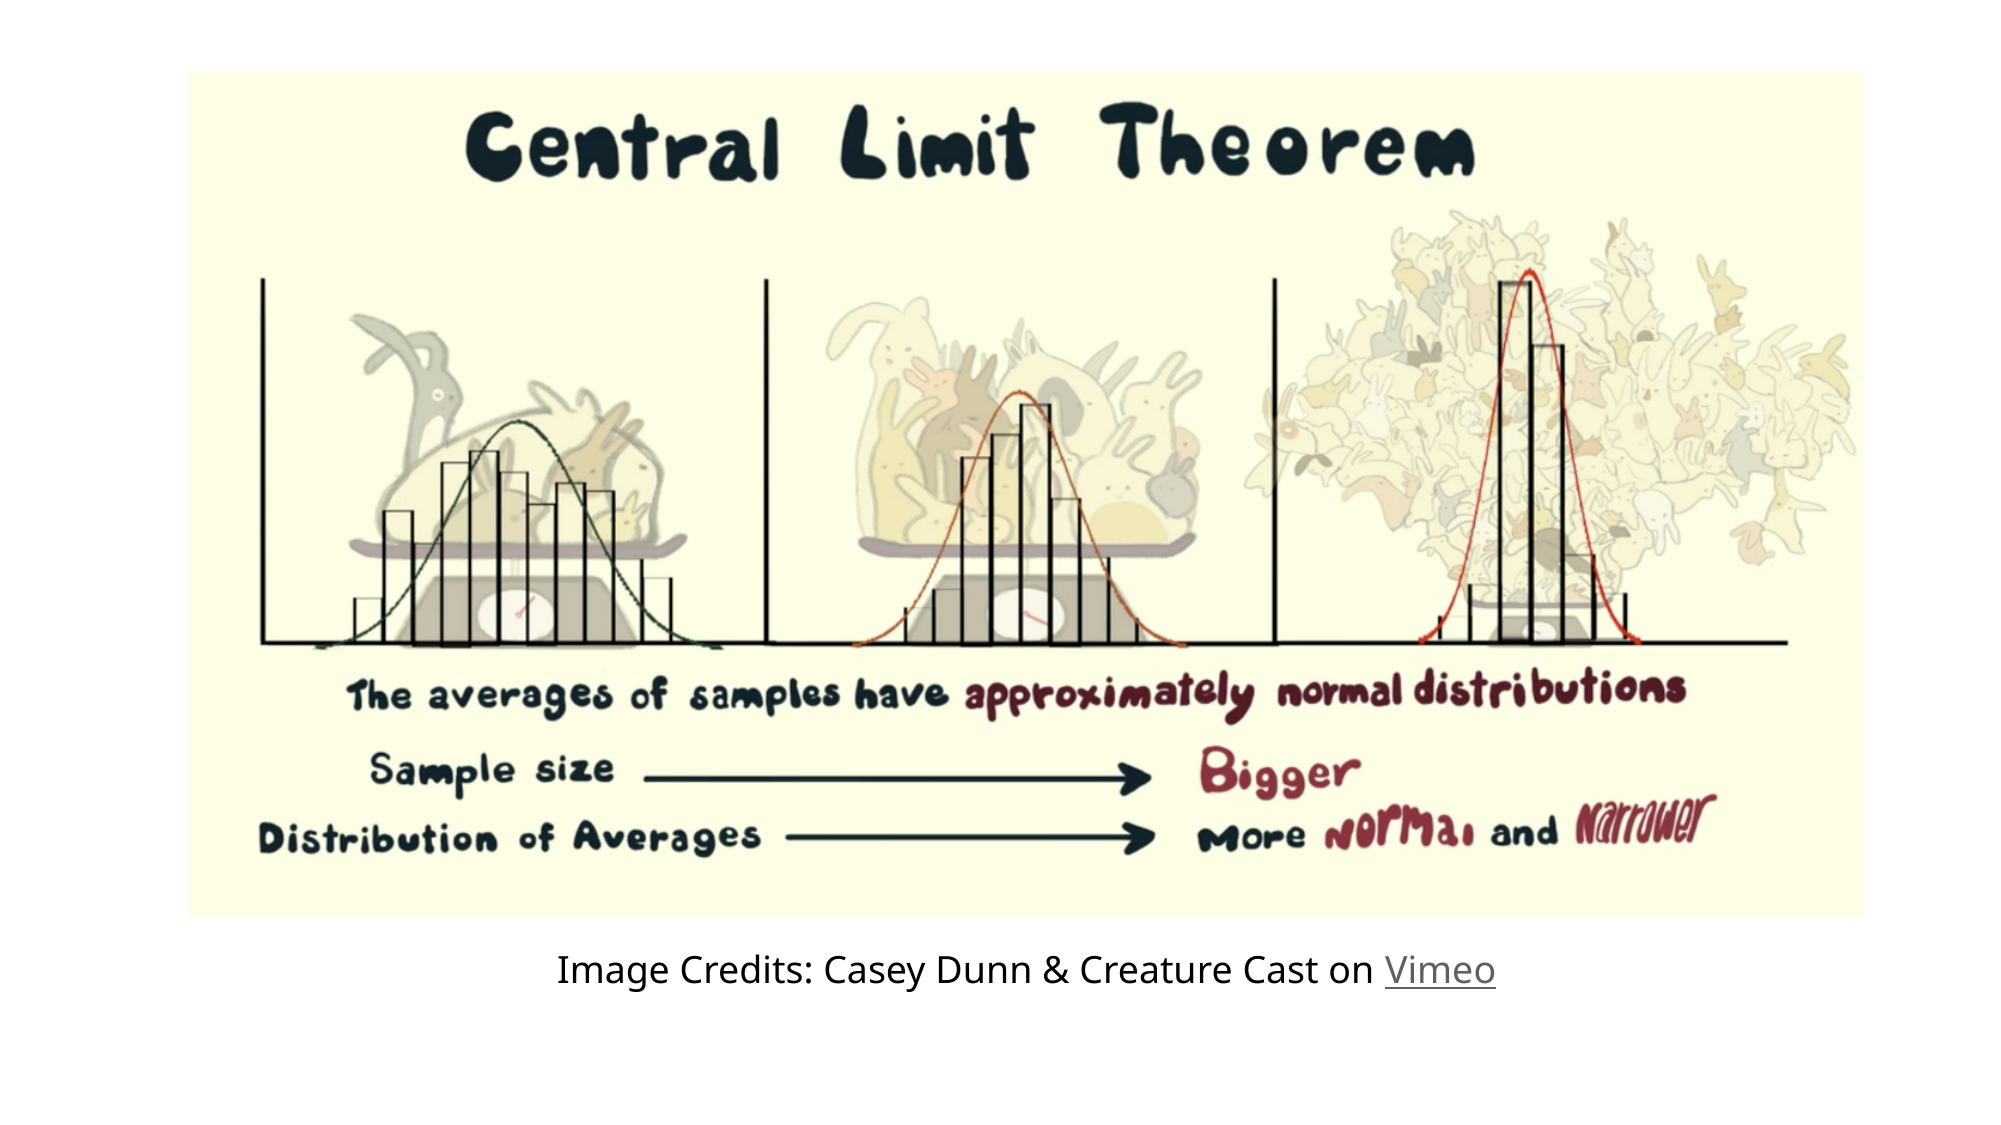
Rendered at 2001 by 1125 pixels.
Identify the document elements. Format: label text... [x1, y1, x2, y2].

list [188, 71, 1865, 918]
text_box Image Credits: Casey Dunn & Creature Cast on Vimeo [542, 938, 1512, 1005]
